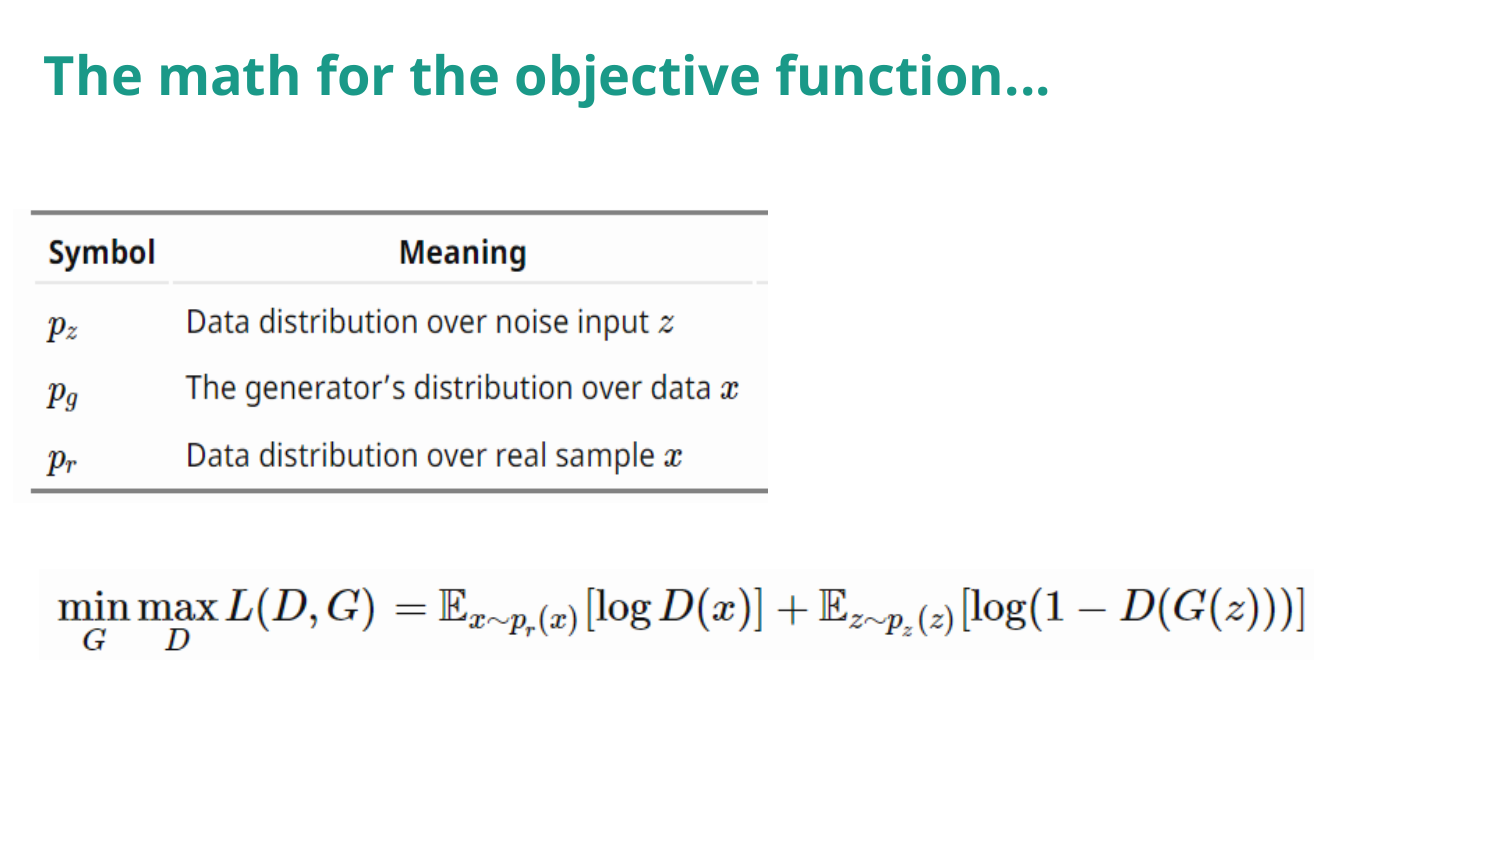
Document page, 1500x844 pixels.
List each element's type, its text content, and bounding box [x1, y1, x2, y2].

title The math for the objective function... [28, 24, 1249, 121]
picture [39, 569, 1314, 661]
picture [13, 209, 768, 503]
